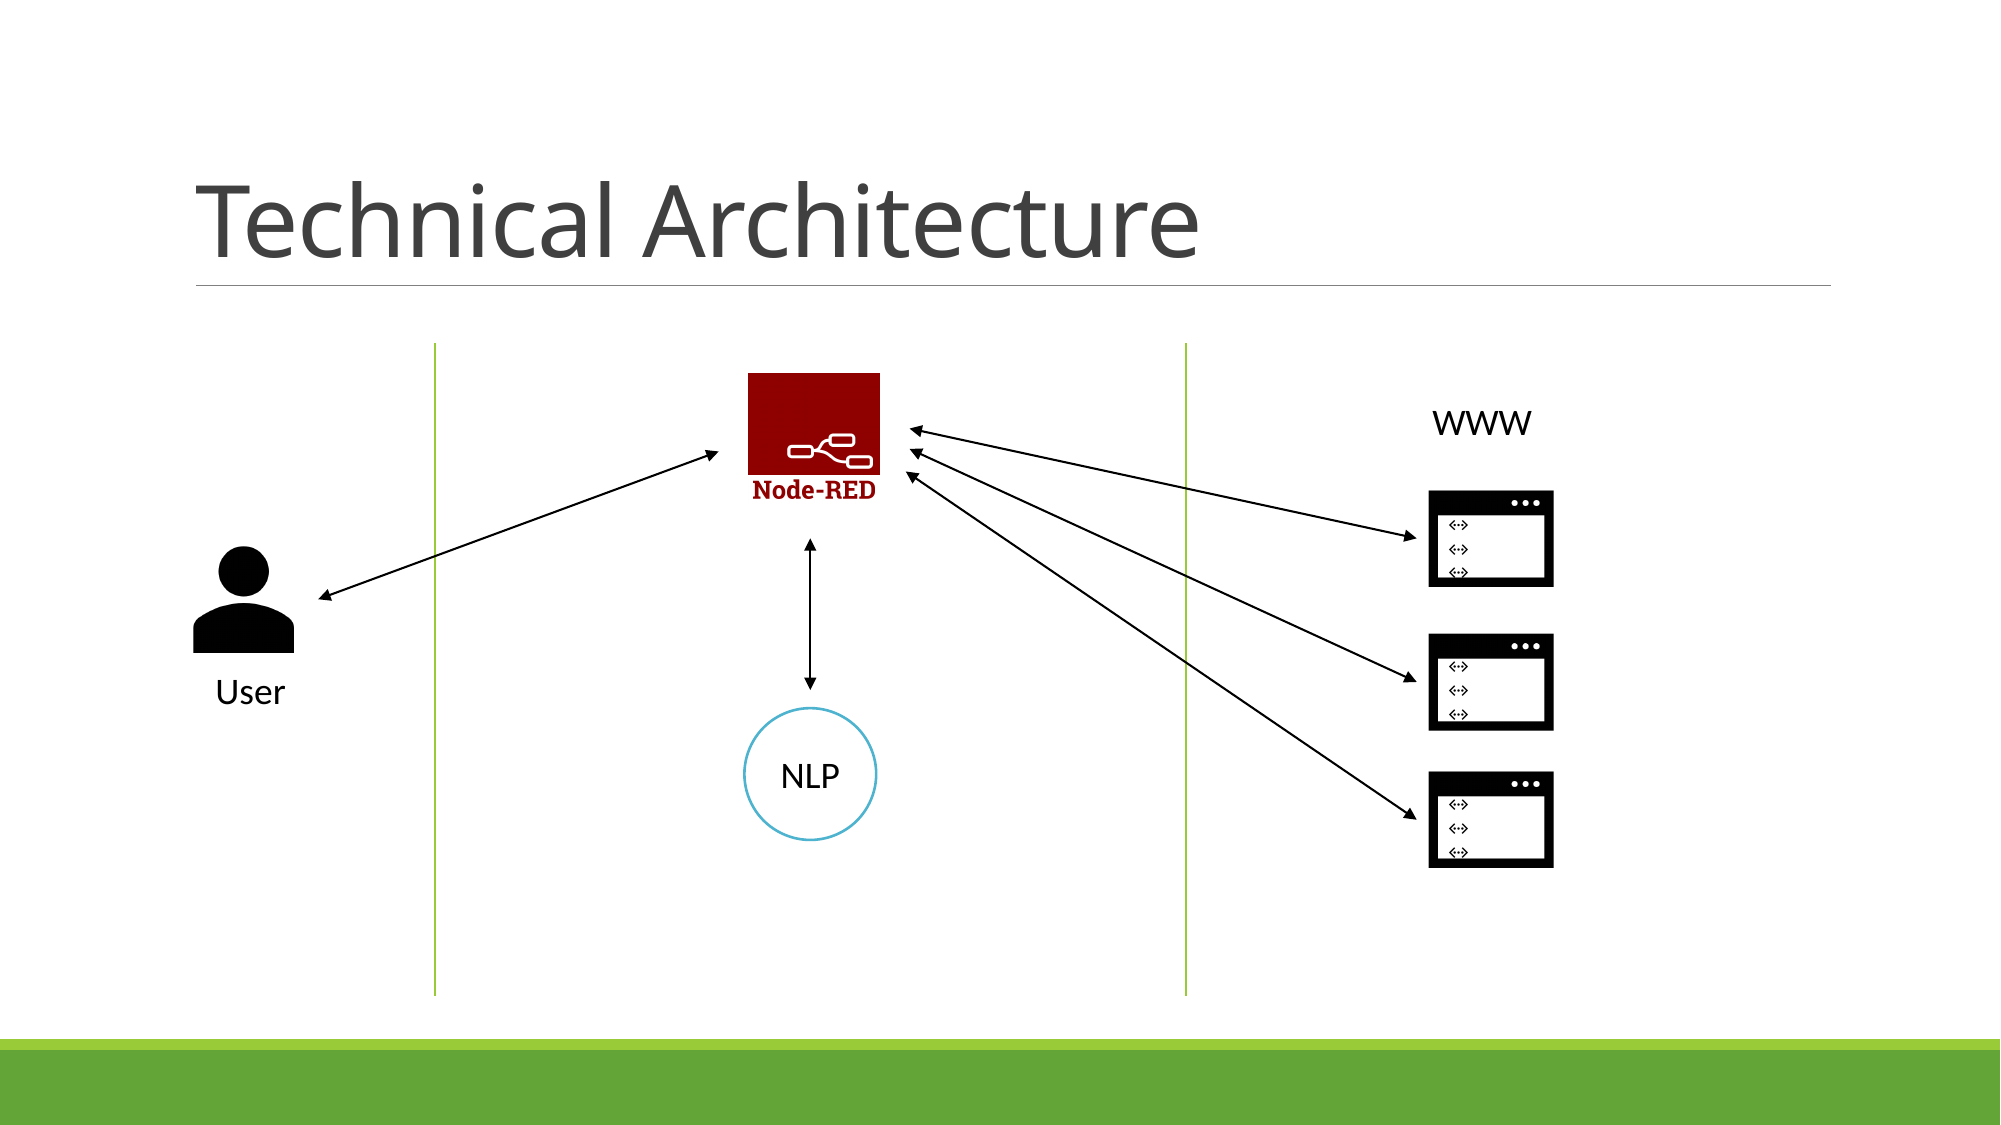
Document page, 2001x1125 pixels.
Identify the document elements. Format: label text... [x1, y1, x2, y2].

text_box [905, 470, 1418, 821]
title Technical Architecture [180, 47, 1830, 285]
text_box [909, 448, 1418, 468]
text_box User [200, 684, 301, 720]
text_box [317, 450, 720, 600]
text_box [909, 428, 1418, 447]
picture [747, 373, 881, 507]
picture [1416, 463, 1566, 895]
text_box NLP [743, 706, 878, 842]
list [167, 523, 319, 675]
text_box WWW [1417, 390, 1548, 451]
